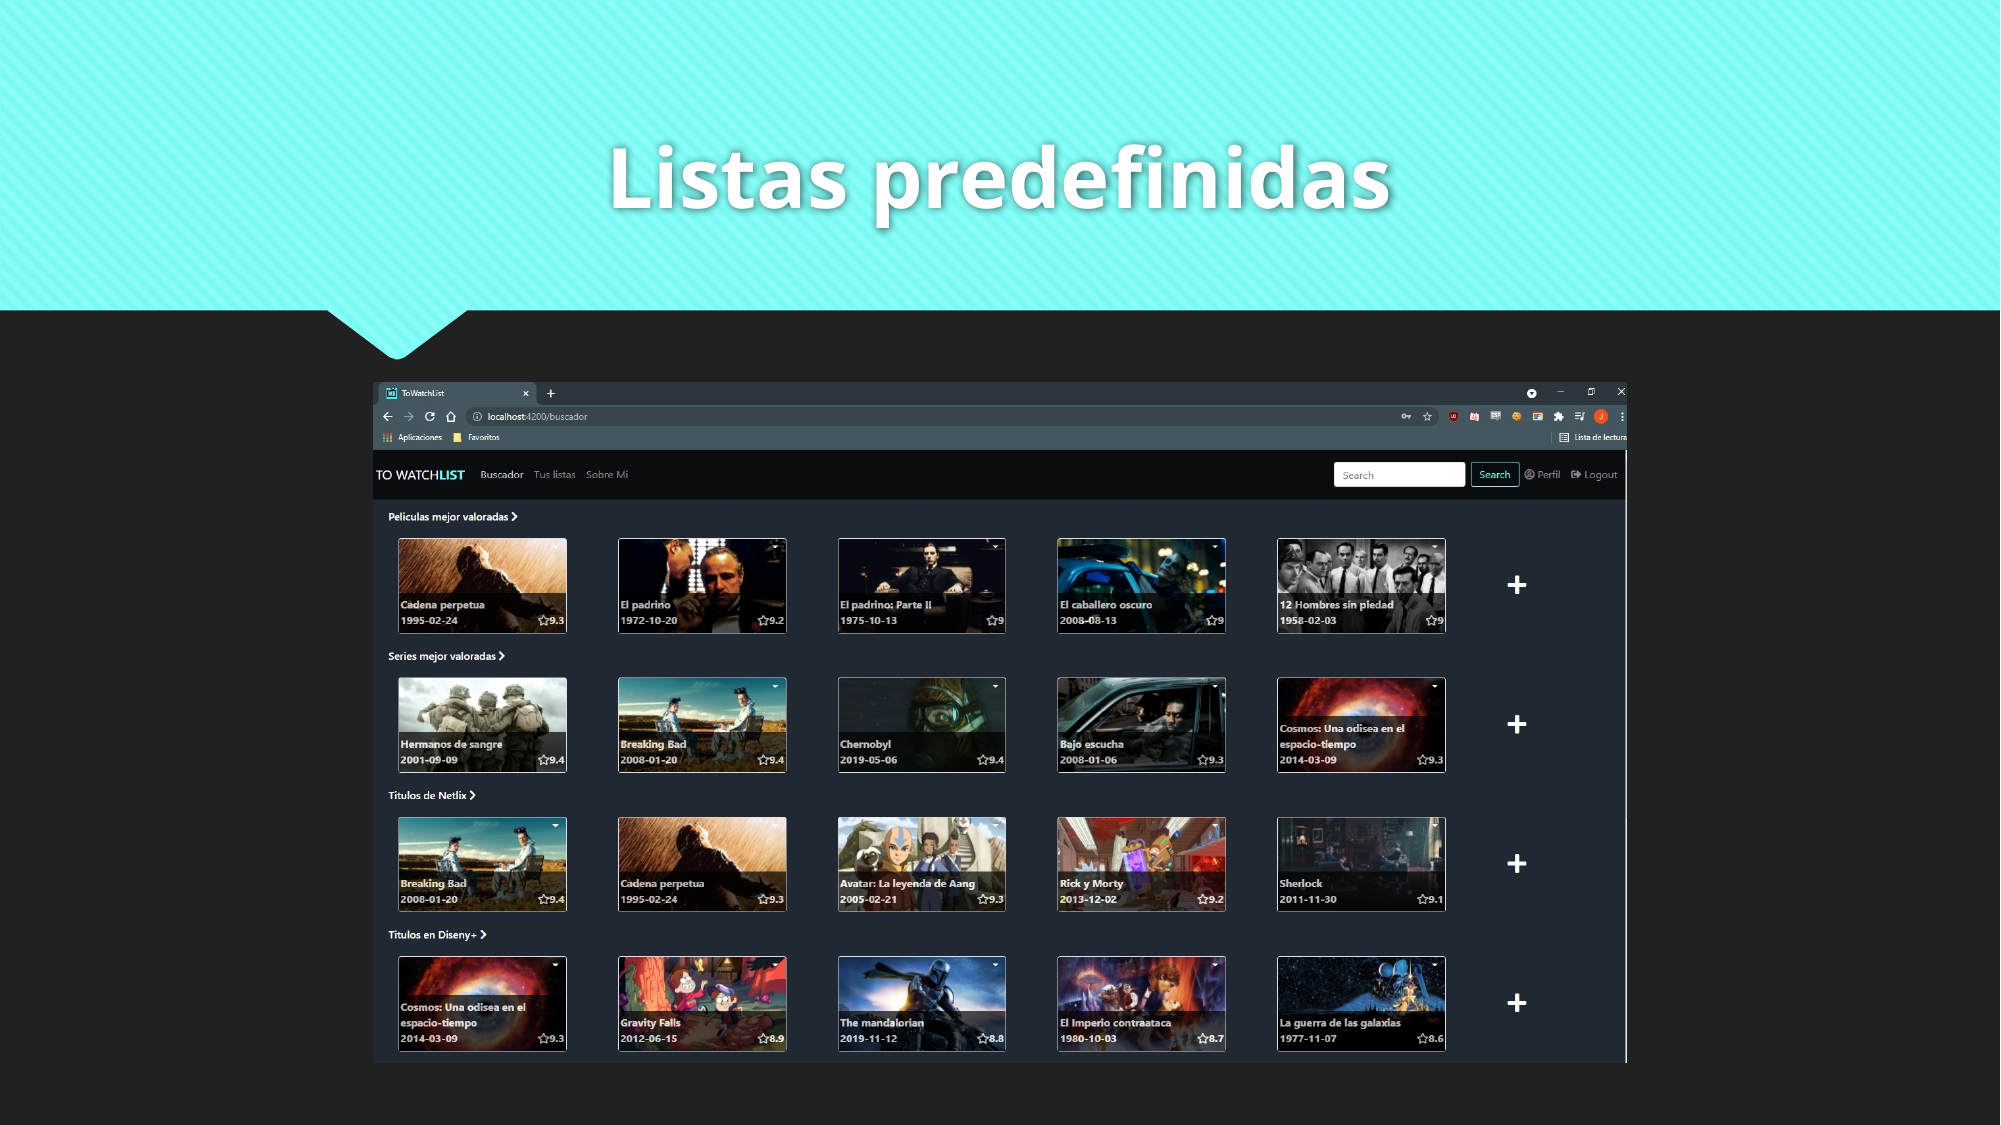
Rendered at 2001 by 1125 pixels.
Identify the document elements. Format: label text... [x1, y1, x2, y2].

picture [373, 381, 1627, 1064]
title Listas predefinidas [132, 73, 1868, 233]
